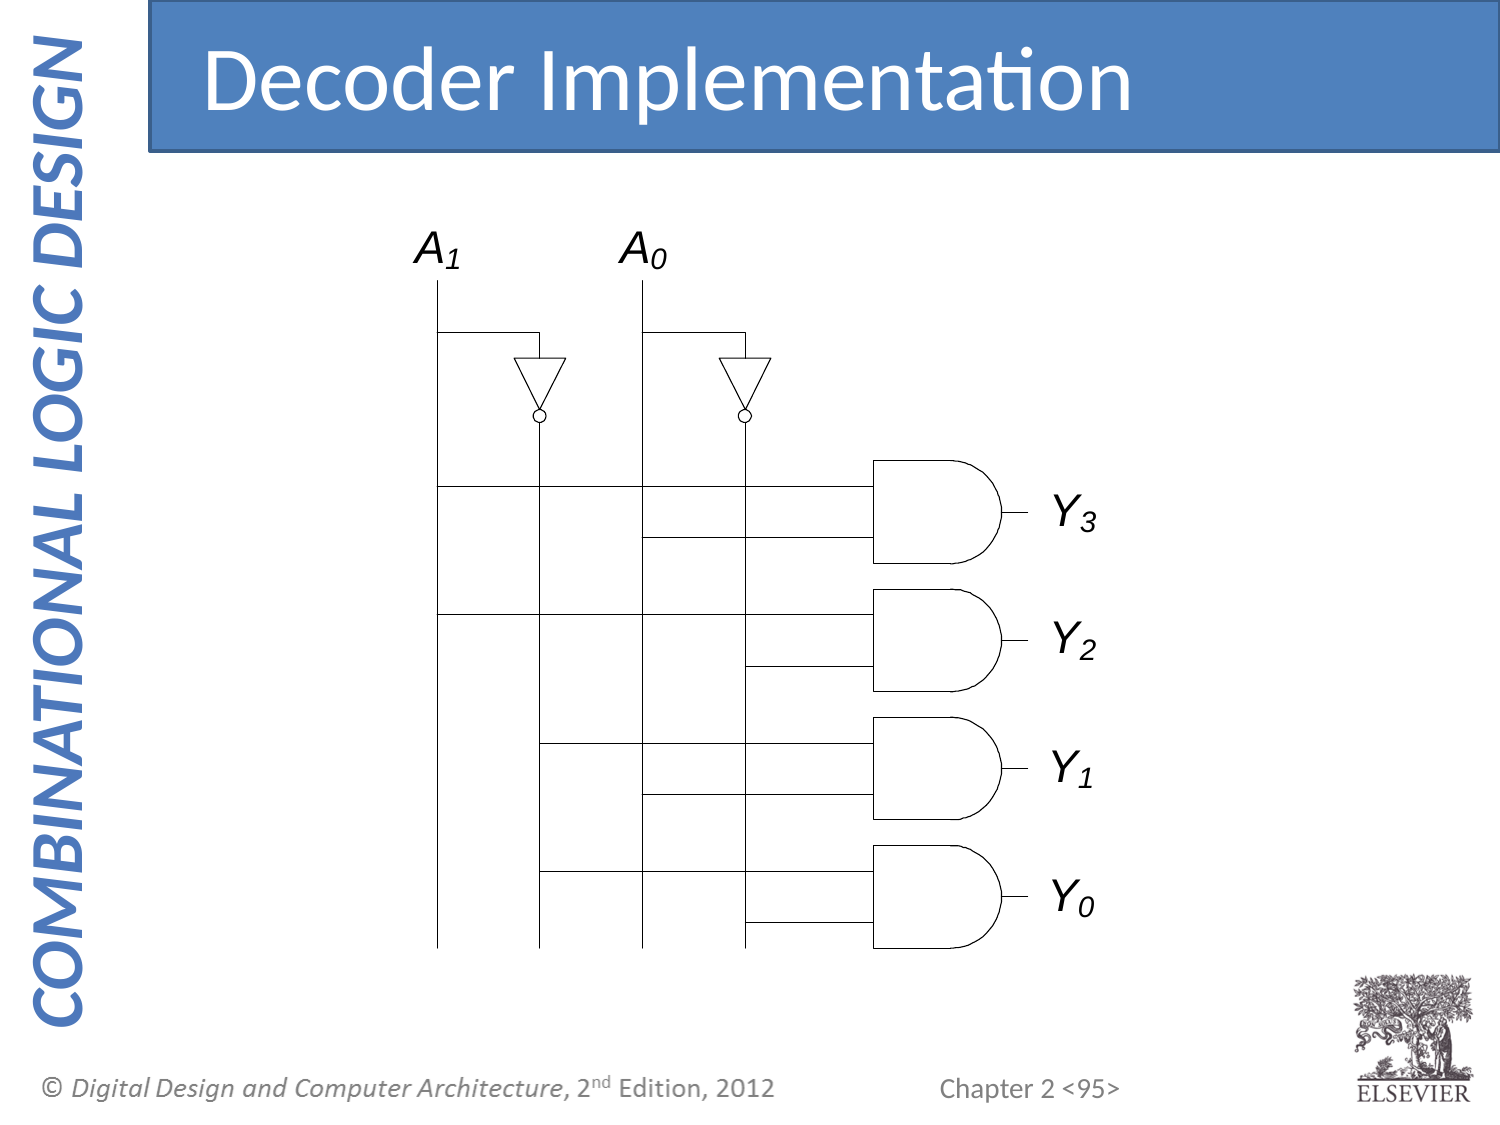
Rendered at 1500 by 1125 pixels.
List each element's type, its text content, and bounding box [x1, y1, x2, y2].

text_box Decoder Implementation [187, 11, 1488, 136]
picture [0, 0, 1500, 1125]
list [399, 199, 1113, 966]
